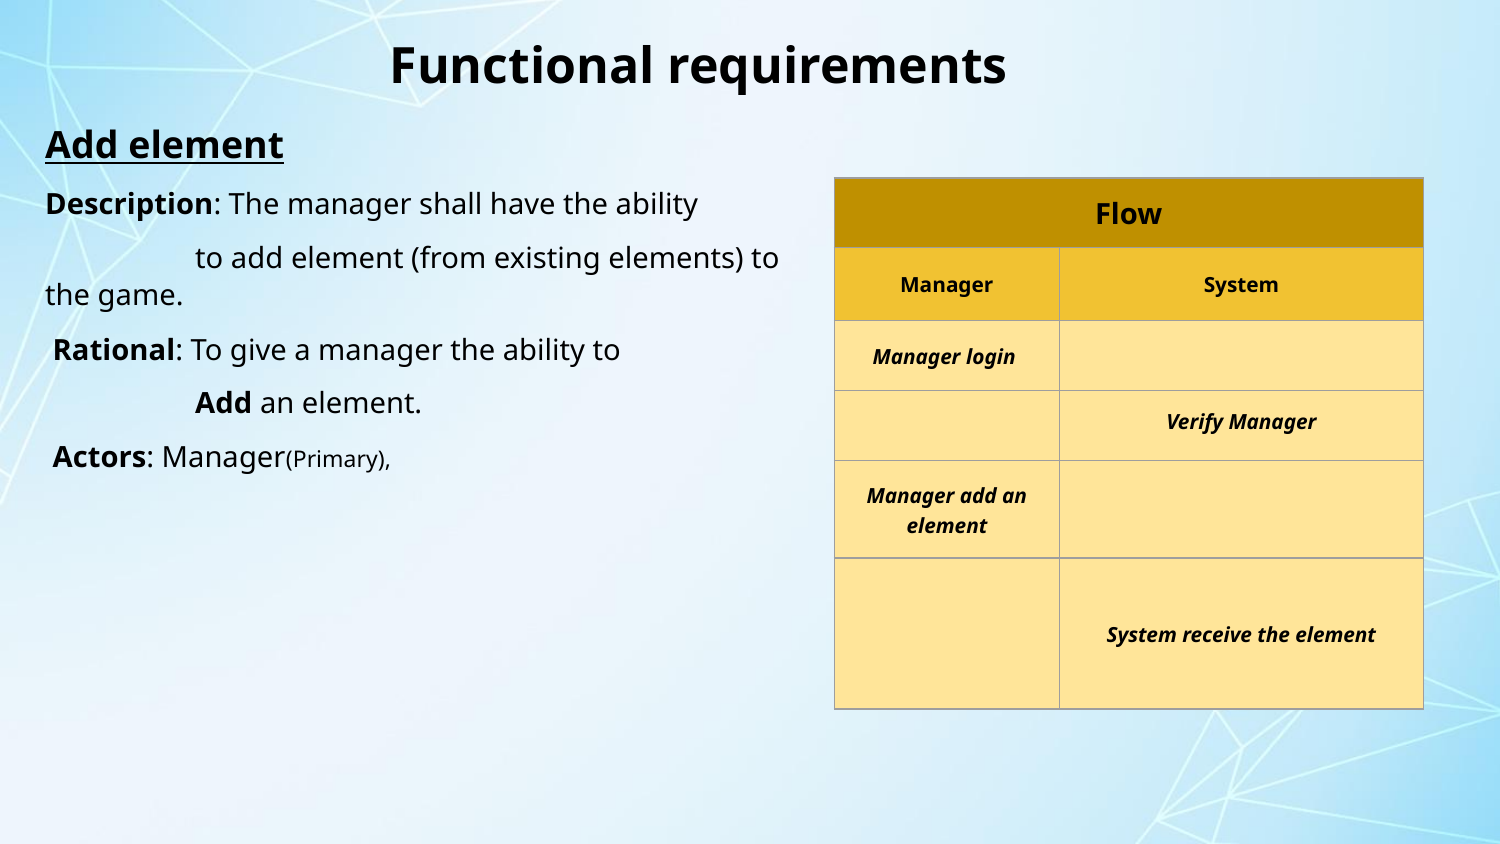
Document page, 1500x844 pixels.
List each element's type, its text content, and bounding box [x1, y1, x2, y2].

table_header Flow [835, 179, 1423, 247]
table_cell System [1060, 248, 1423, 320]
table_cell [835, 559, 1059, 708]
title Functional requirements [0, 9, 1398, 104]
table_cell Manager [835, 248, 1059, 320]
table_cell [1060, 321, 1423, 390]
table_cell [835, 391, 1059, 460]
table_cell System receive the element [1060, 559, 1423, 708]
picture [0, 0, 1500, 844]
table_cell Manager login [835, 321, 1059, 390]
list Add element Description: The manager shall have the ability to add element (from existing elements) to the game. Rational: To give a manager the ability to Add an element. Actors: Manager(Primary), [30, 103, 809, 537]
table_cell [1060, 461, 1423, 557]
table_cell Manager add an element [835, 461, 1059, 557]
table_cell Verify Manager [1060, 391, 1423, 460]
